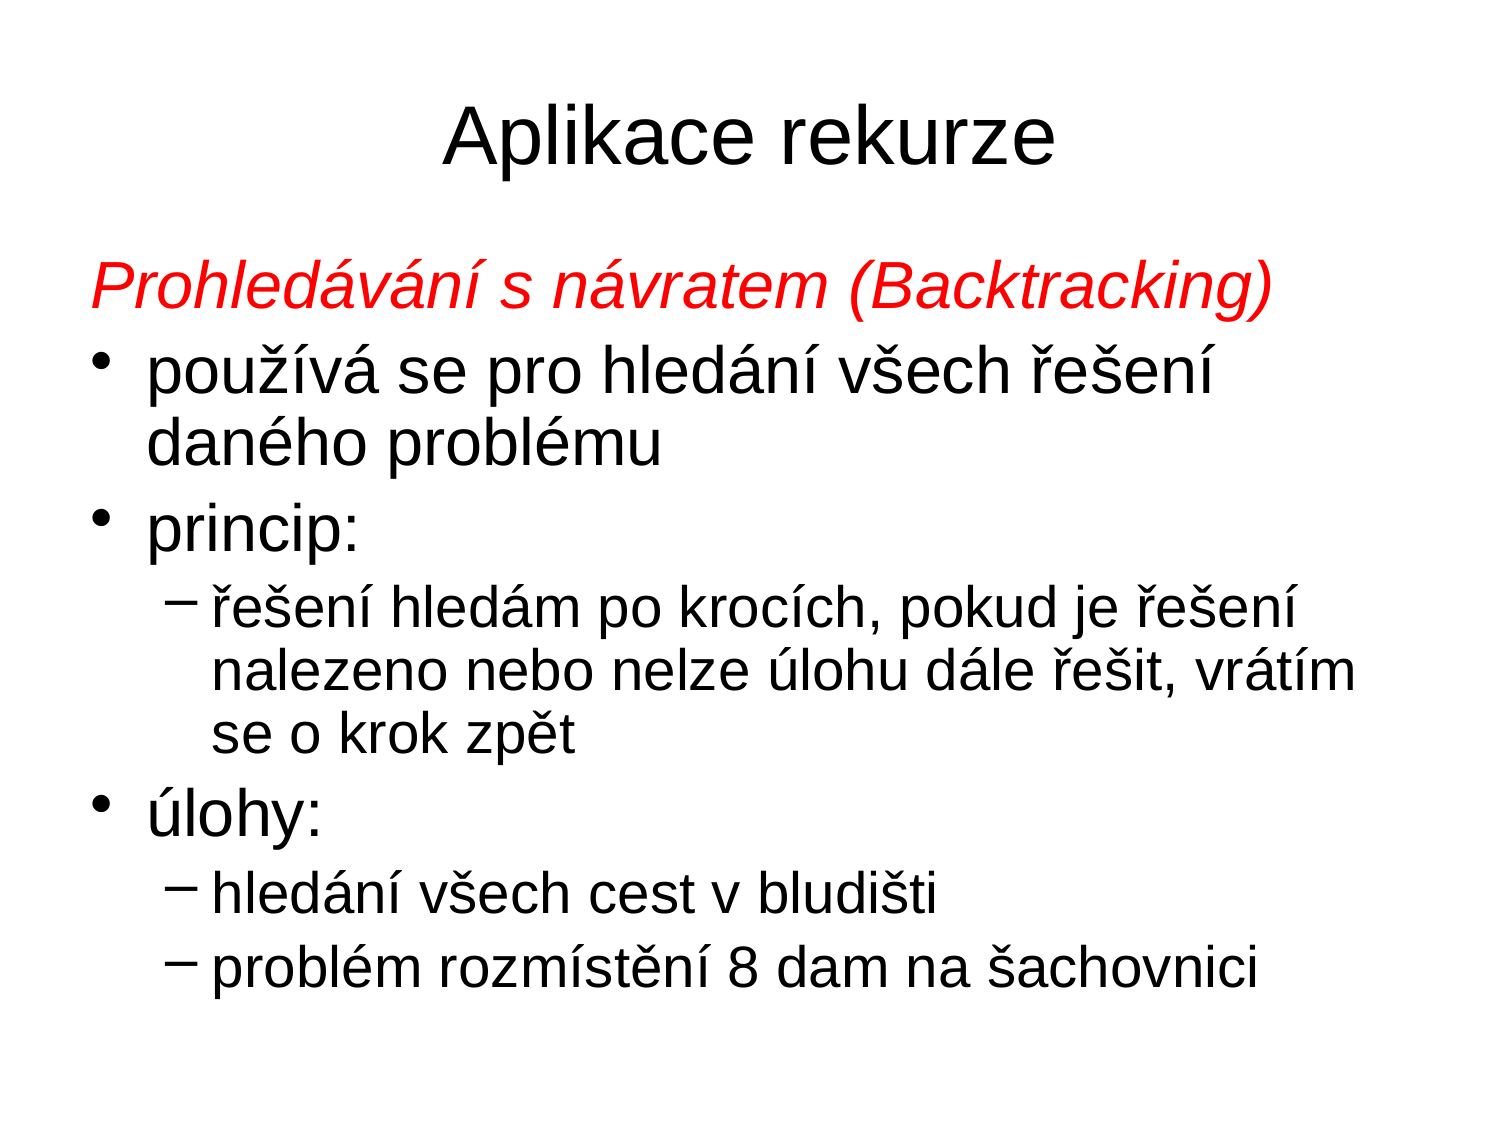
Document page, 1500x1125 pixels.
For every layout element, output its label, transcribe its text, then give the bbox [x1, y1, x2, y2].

title Aplikace rekurze [75, 54, 1425, 208]
list Prohledávání s návratem (Backtracking) používá se pro hledání všech řešení daného problému princip: řešení hledám po krocích, pokud je řešení nalezeno nebo nelze úlohu dále řešit, vrátím se o krok zpět úlohy: hledání všech cest v bludišti problém rozmístění 8 dam na šachovnici [75, 243, 1425, 1083]
